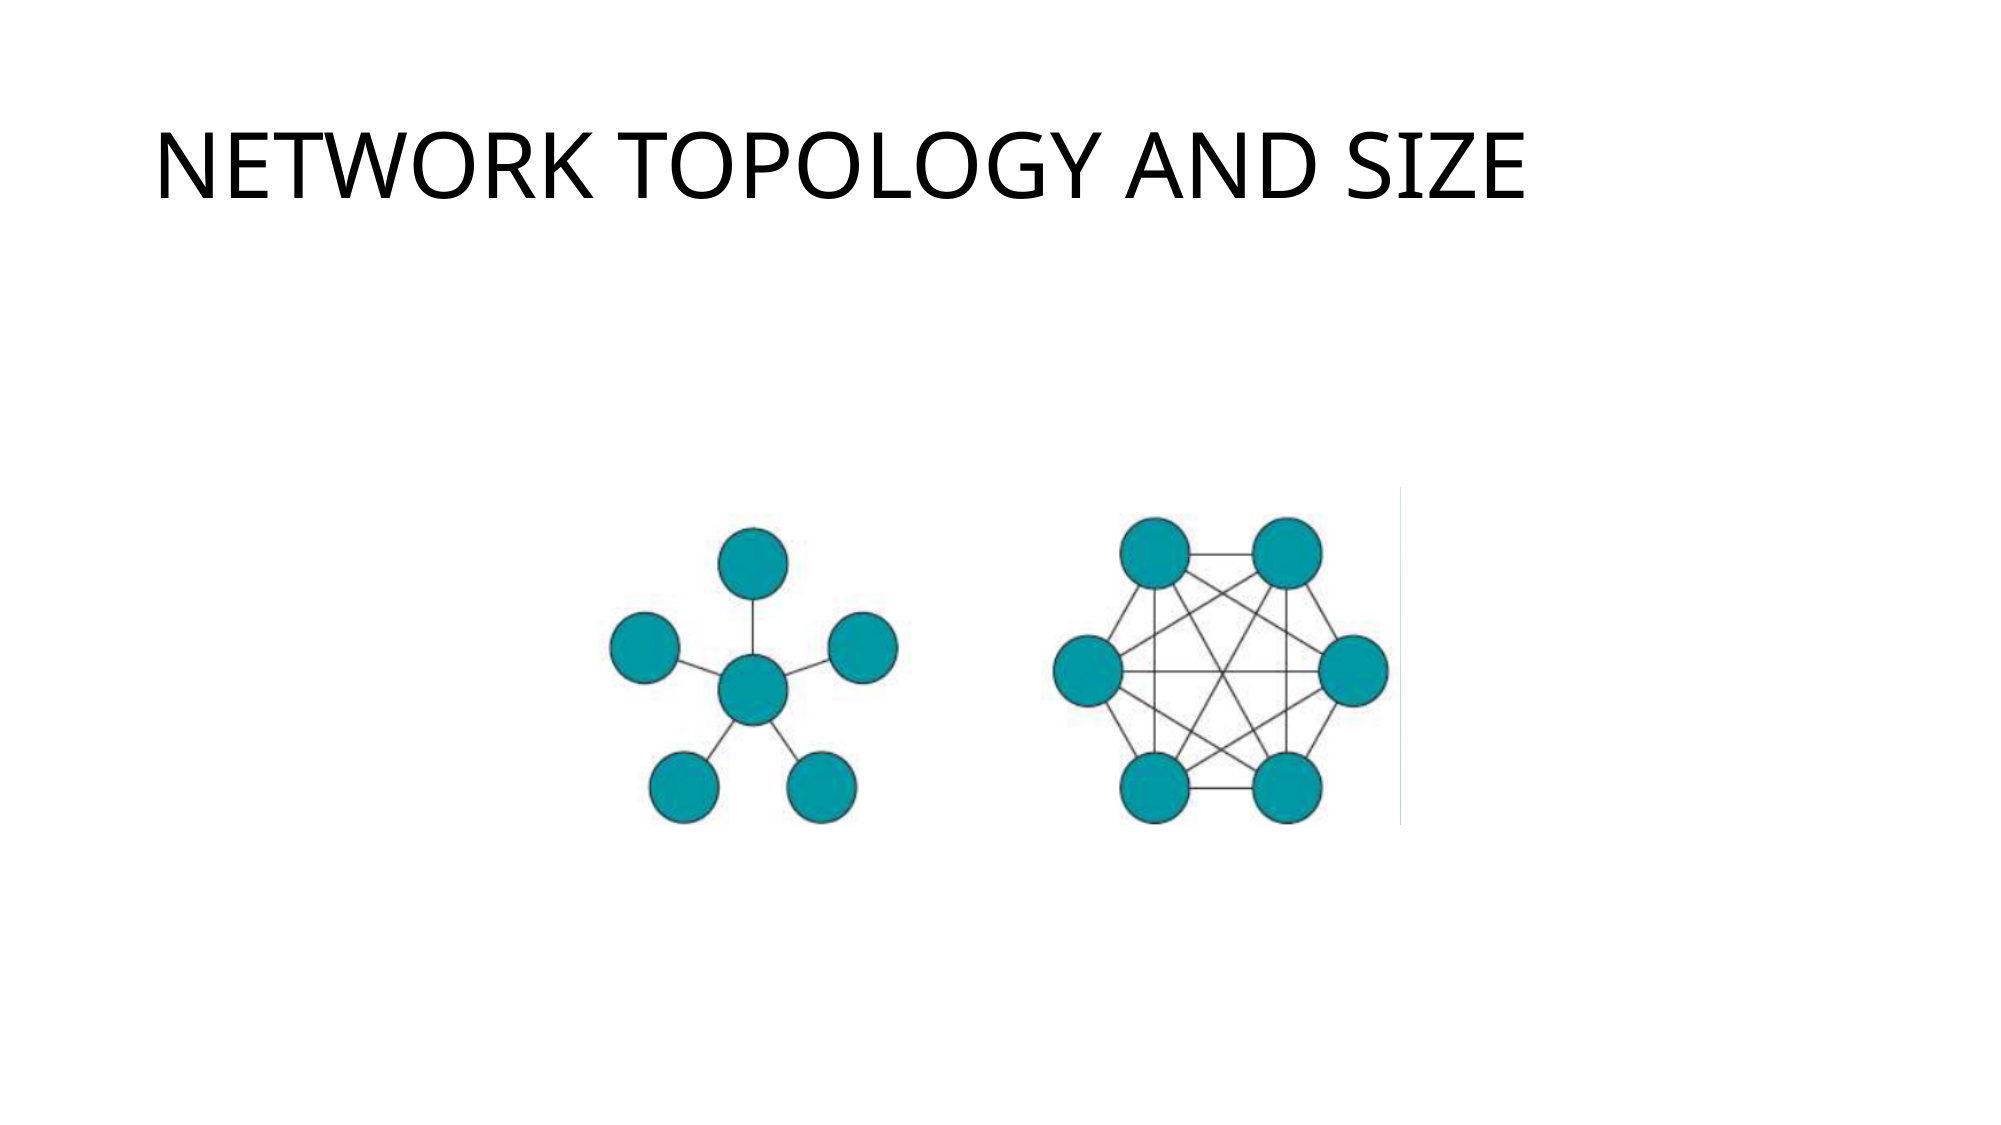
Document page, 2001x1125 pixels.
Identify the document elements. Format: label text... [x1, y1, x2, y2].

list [599, 487, 1401, 825]
title NETWORK TOPOLOGY AND SIZE [137, 59, 1863, 278]
